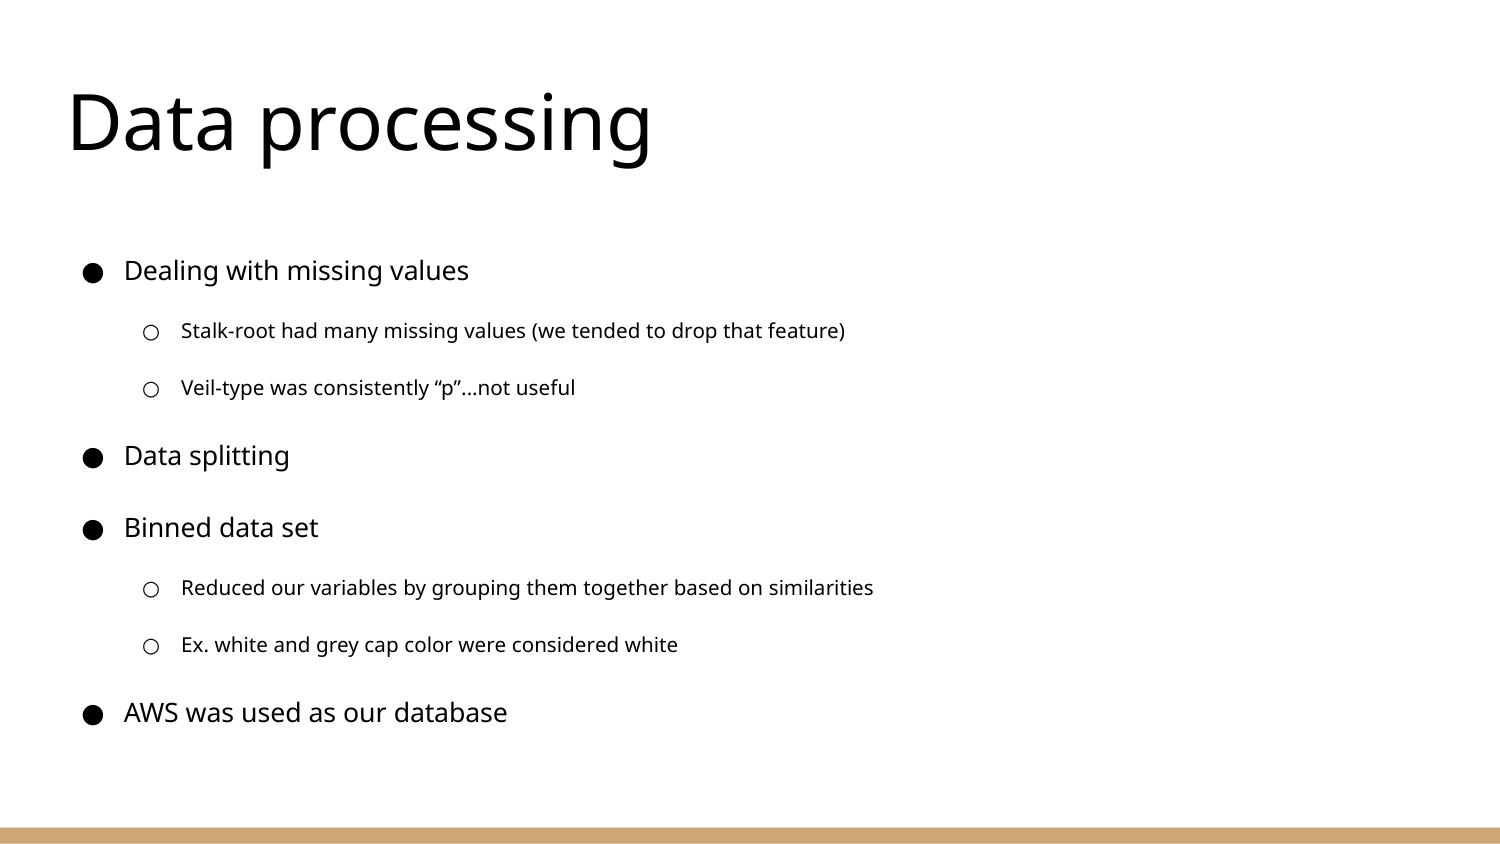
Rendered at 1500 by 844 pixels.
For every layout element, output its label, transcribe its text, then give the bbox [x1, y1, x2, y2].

list Dealing with missing values Stalk-root had many missing values (we tended to drop that feature) Veil-type was consistently “p”...not useful Data splitting Binned data set Reduced our variables by grouping them together based on similarities Ex. white and grey cap color were considered white AWS was used as our database [51, 200, 1449, 752]
title Data processing [51, 51, 1449, 189]
